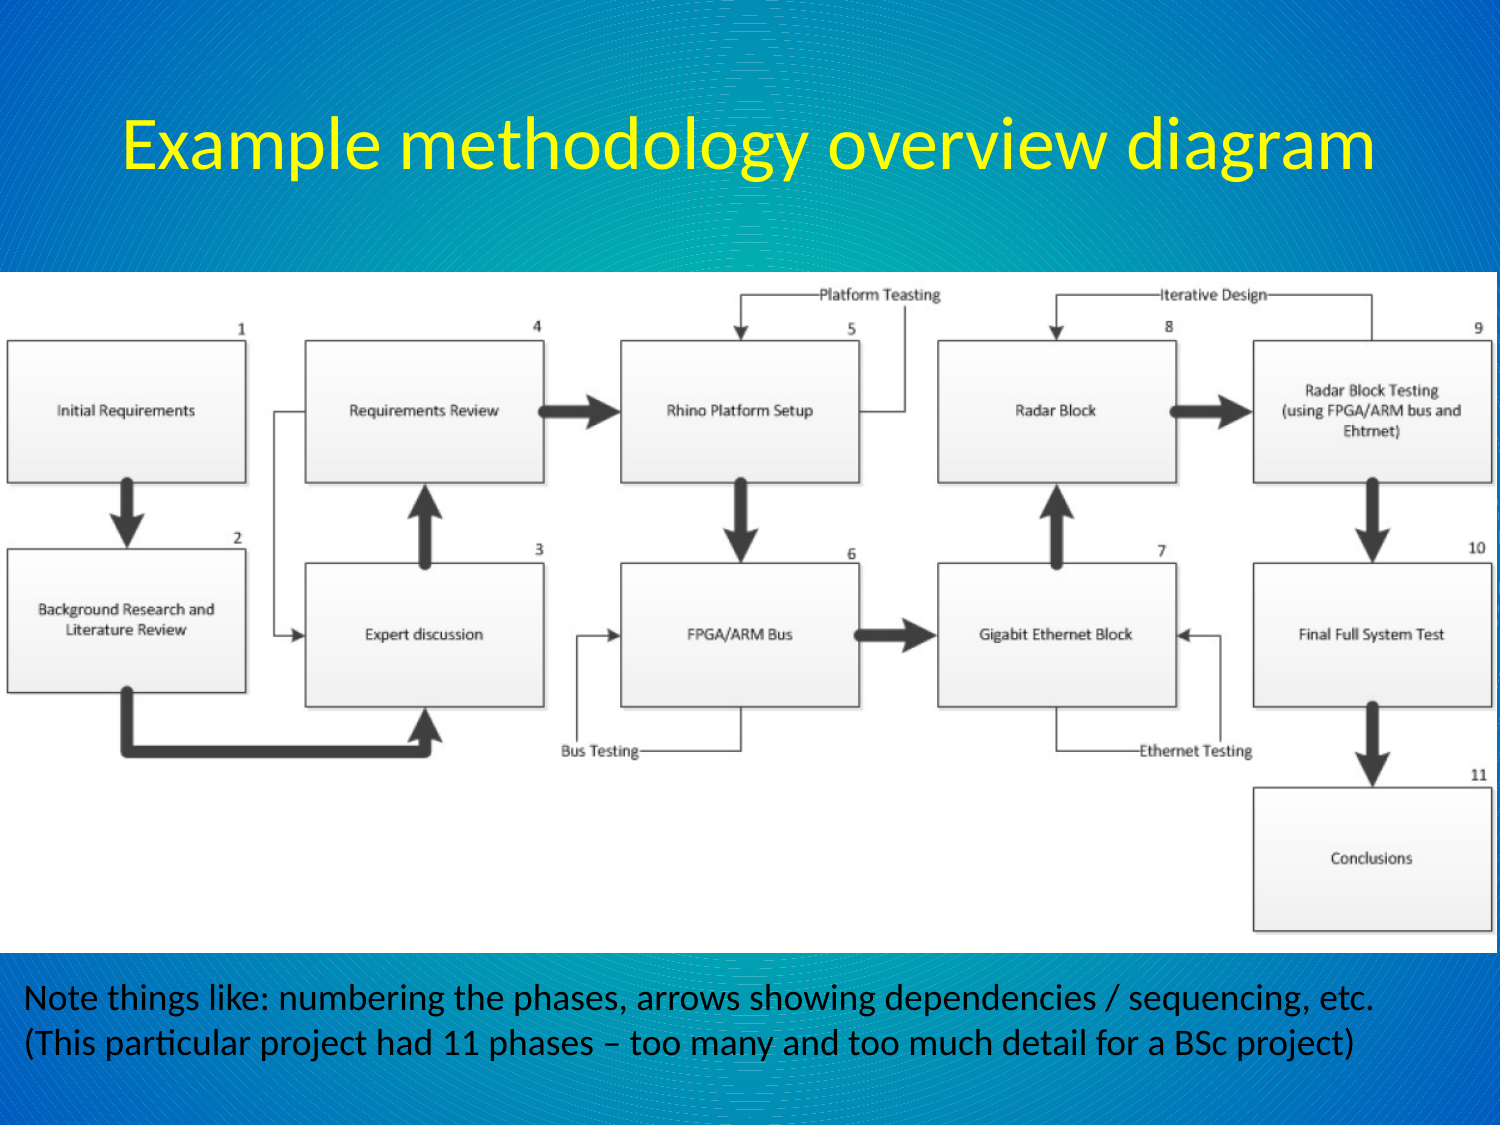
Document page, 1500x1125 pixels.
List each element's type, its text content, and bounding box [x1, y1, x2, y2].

title Example methodology overview diagram [75, 45, 1425, 233]
picture [0, 268, 1497, 954]
text_box Note things like: numbering the phases, arrows showing dependencies / sequencing, etc. (This particular project had 11 phases – too many and too much detail for a BSc project) [8, 965, 1392, 1071]
